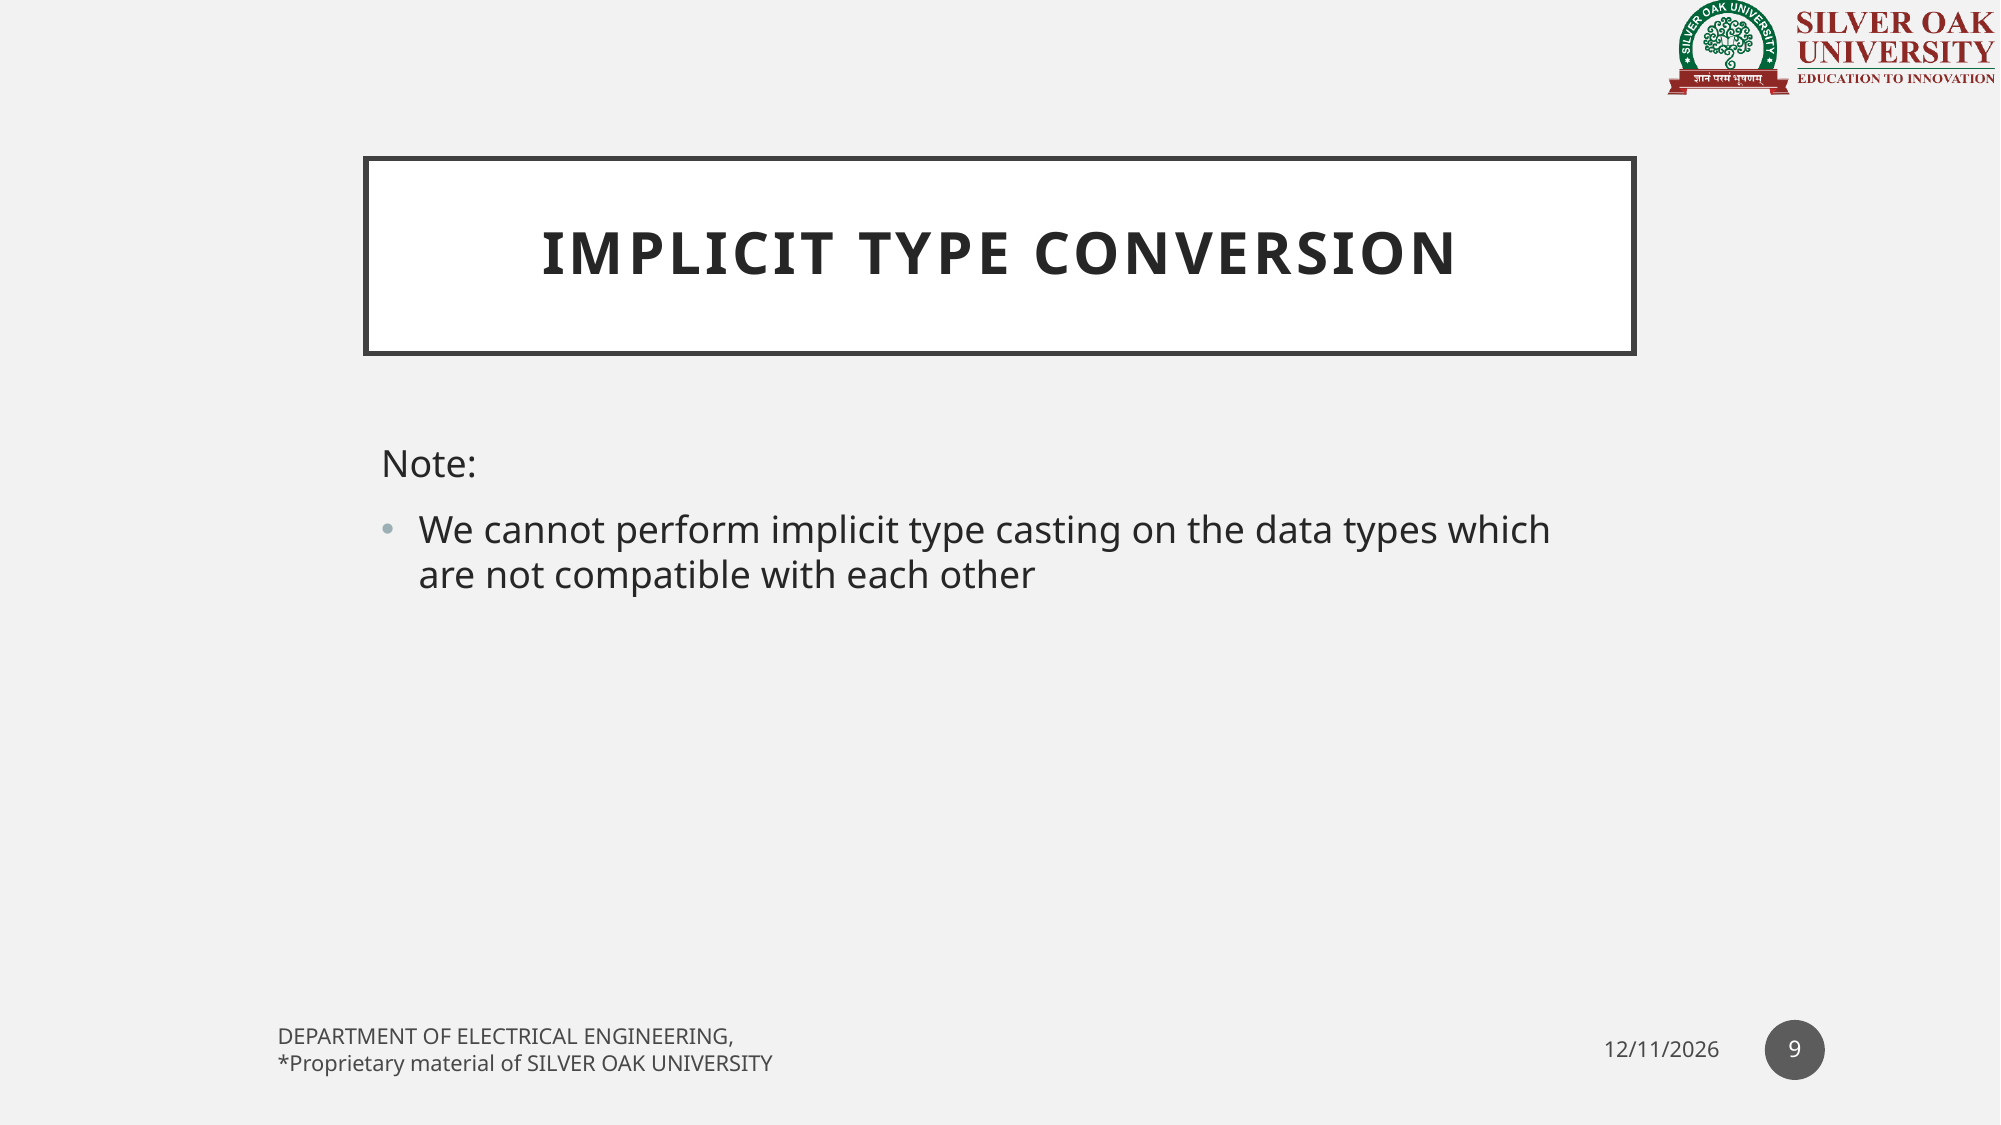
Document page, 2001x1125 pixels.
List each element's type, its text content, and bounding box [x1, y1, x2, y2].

title Implicit Type Conversion [363, 156, 1637, 356]
list Note: We cannot perform implicit type casting on the data types which are not compatible with each other [366, 432, 1634, 942]
picture [1667, 0, 1995, 95]
slide_number 9 [1764, 1019, 1825, 1080]
footer DEPARTMENT OF ELECTRICAL ENGINEERING, *Proprietary material of SILVER OAK UNIVERSITY [262, 1023, 1231, 1076]
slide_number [1283, 1023, 1735, 1077]
